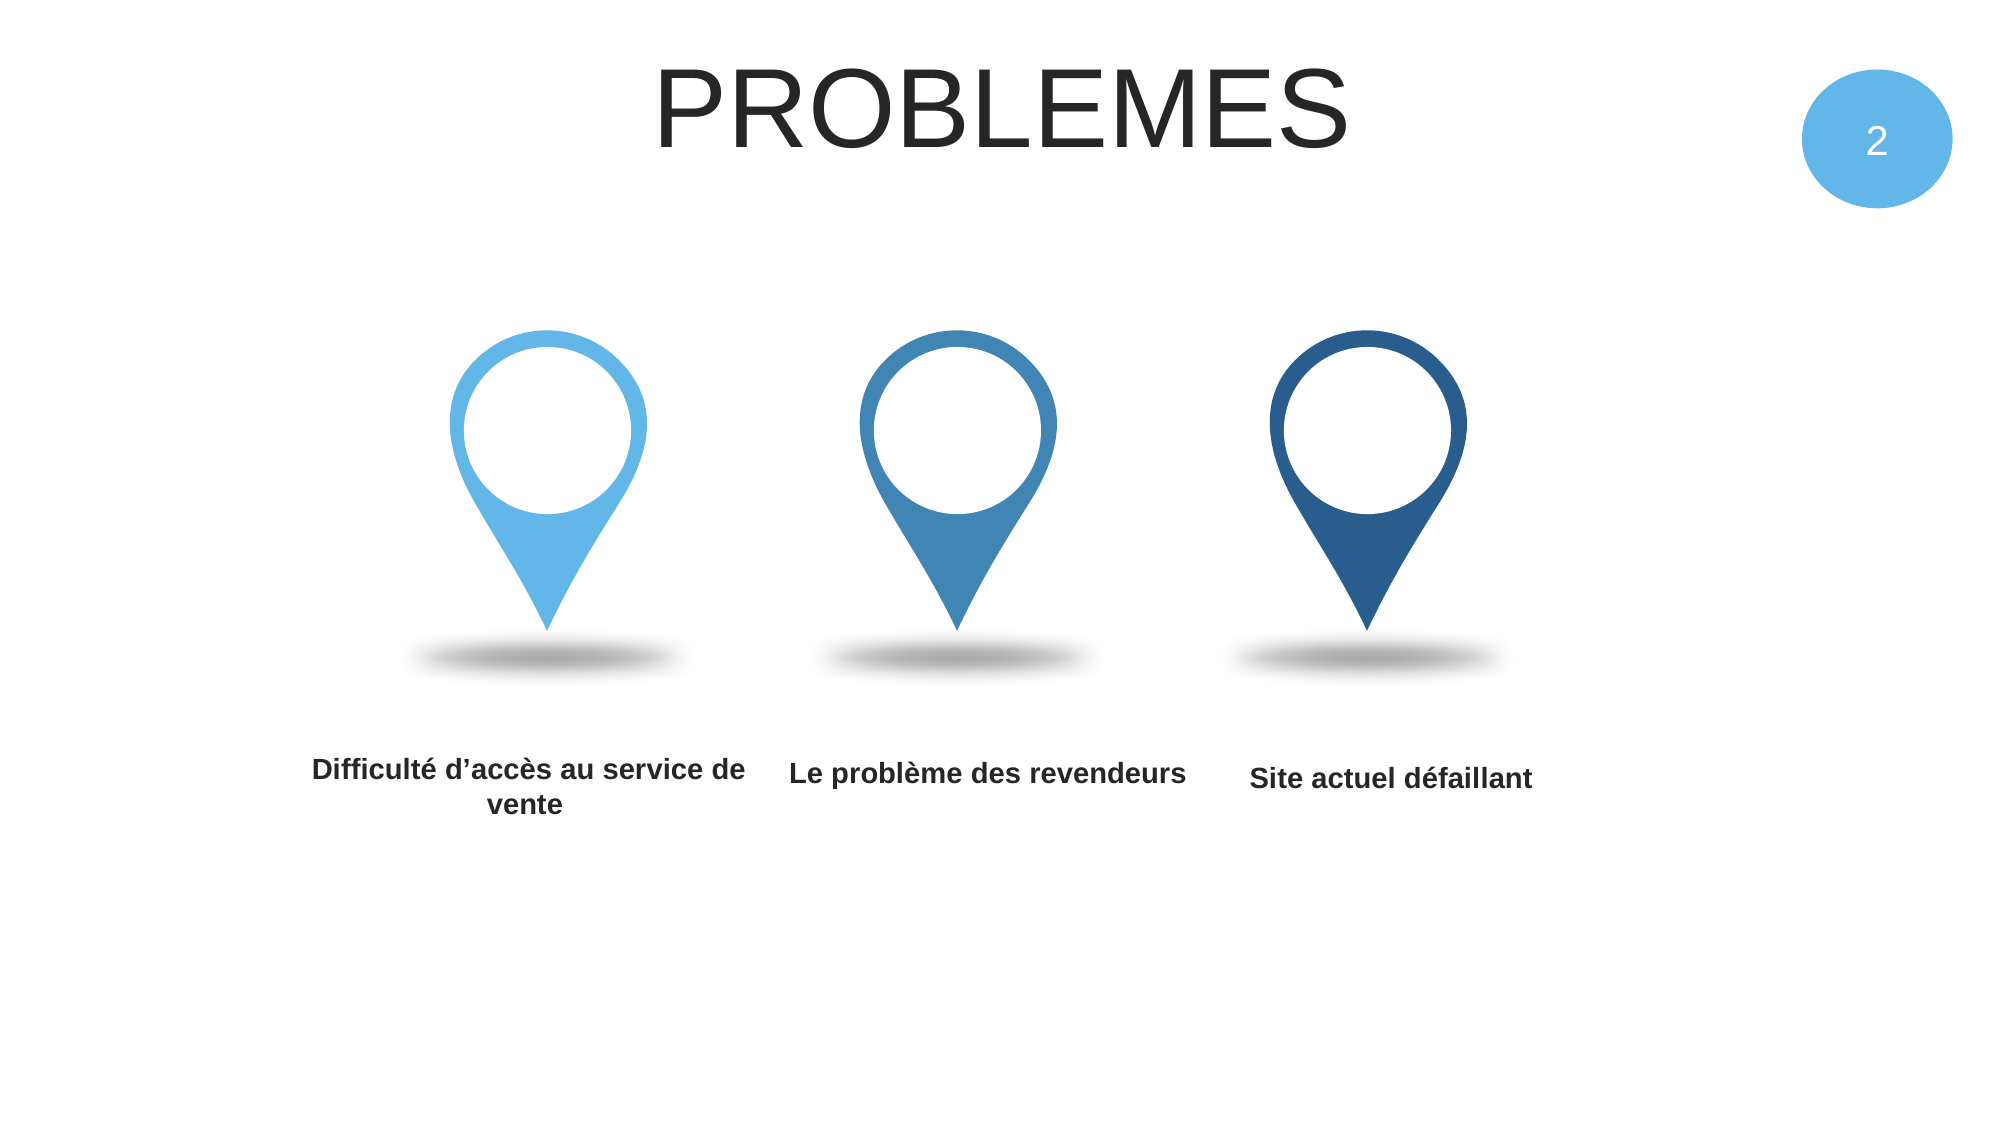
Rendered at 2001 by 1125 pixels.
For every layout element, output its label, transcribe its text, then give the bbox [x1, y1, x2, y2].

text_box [747, 338, 1157, 690]
text_box 2 [1801, 69, 1953, 209]
text_box Site actuel défaillant [1214, 751, 1568, 802]
list PROBLEMES [53, 51, 1952, 171]
text_box Le problème des revendeurs [756, 746, 1220, 797]
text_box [1157, 338, 1577, 690]
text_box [337, 338, 747, 690]
text_box Difficulté d’accès au service de vente [258, 742, 800, 828]
